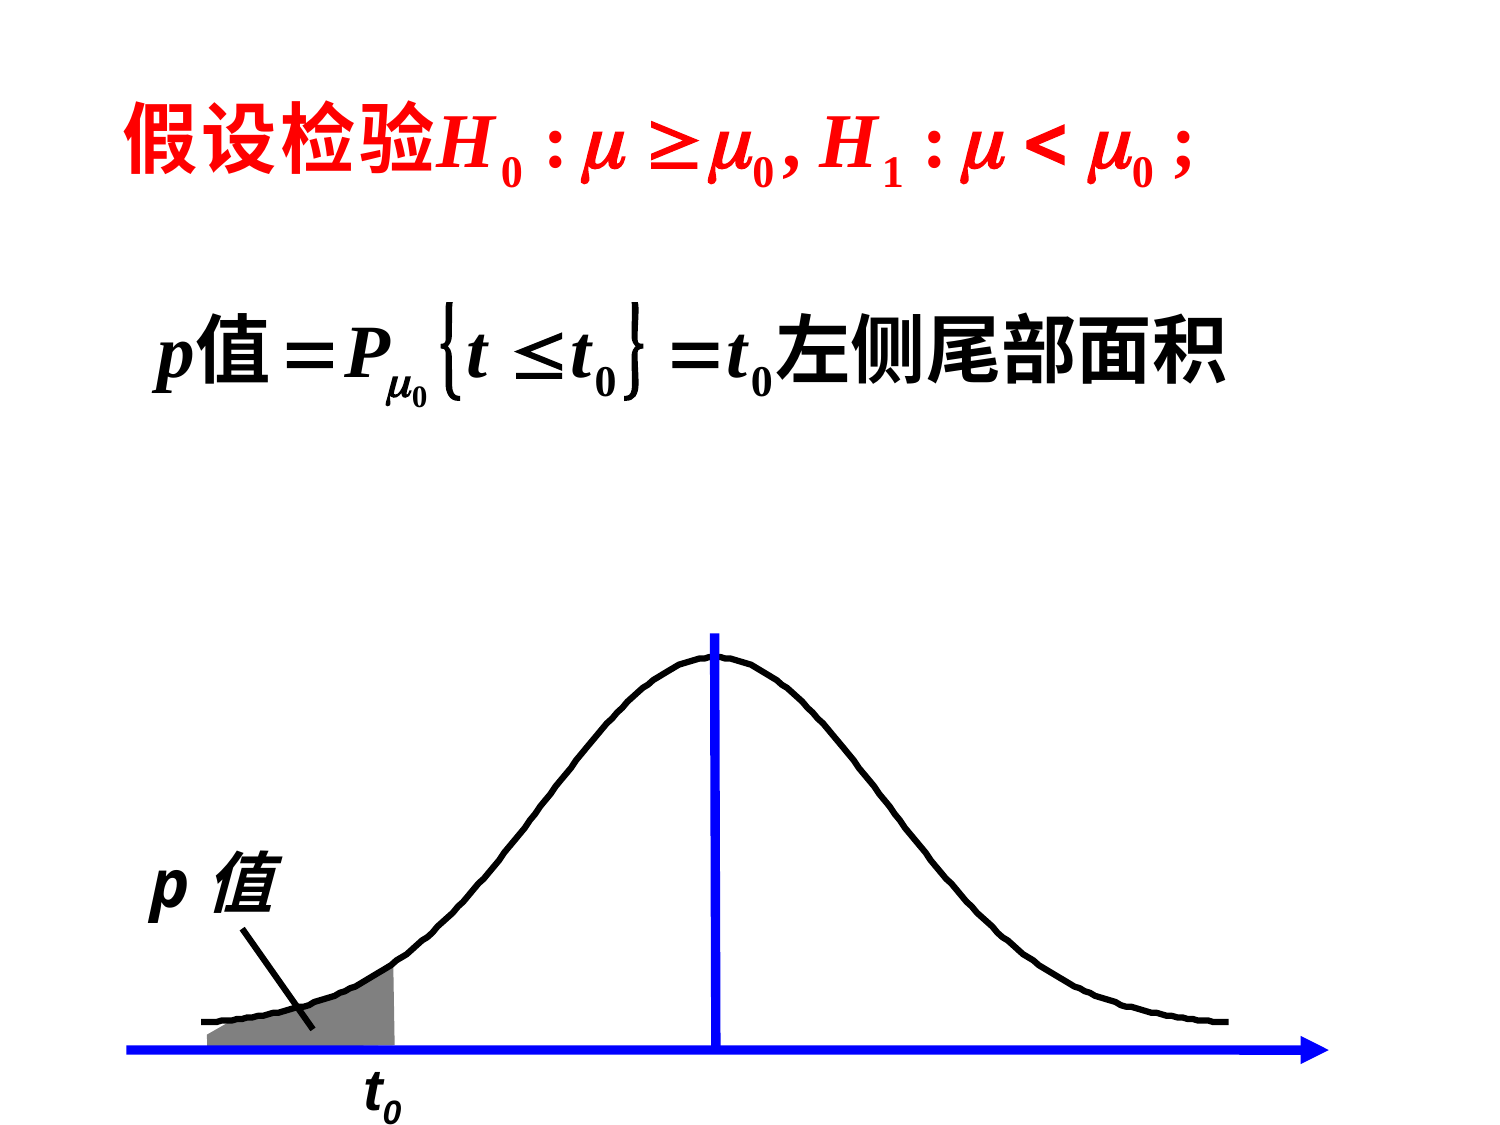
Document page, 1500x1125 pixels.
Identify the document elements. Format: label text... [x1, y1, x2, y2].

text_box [112, 90, 1219, 203]
text_box [206, 964, 395, 1049]
text_box p值 [135, 833, 334, 929]
text_box t0 [348, 1044, 431, 1125]
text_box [135, 302, 1234, 422]
text_box [201, 656, 714, 1023]
text_box [715, 656, 1229, 1023]
text_box [716, 1043, 1329, 1057]
